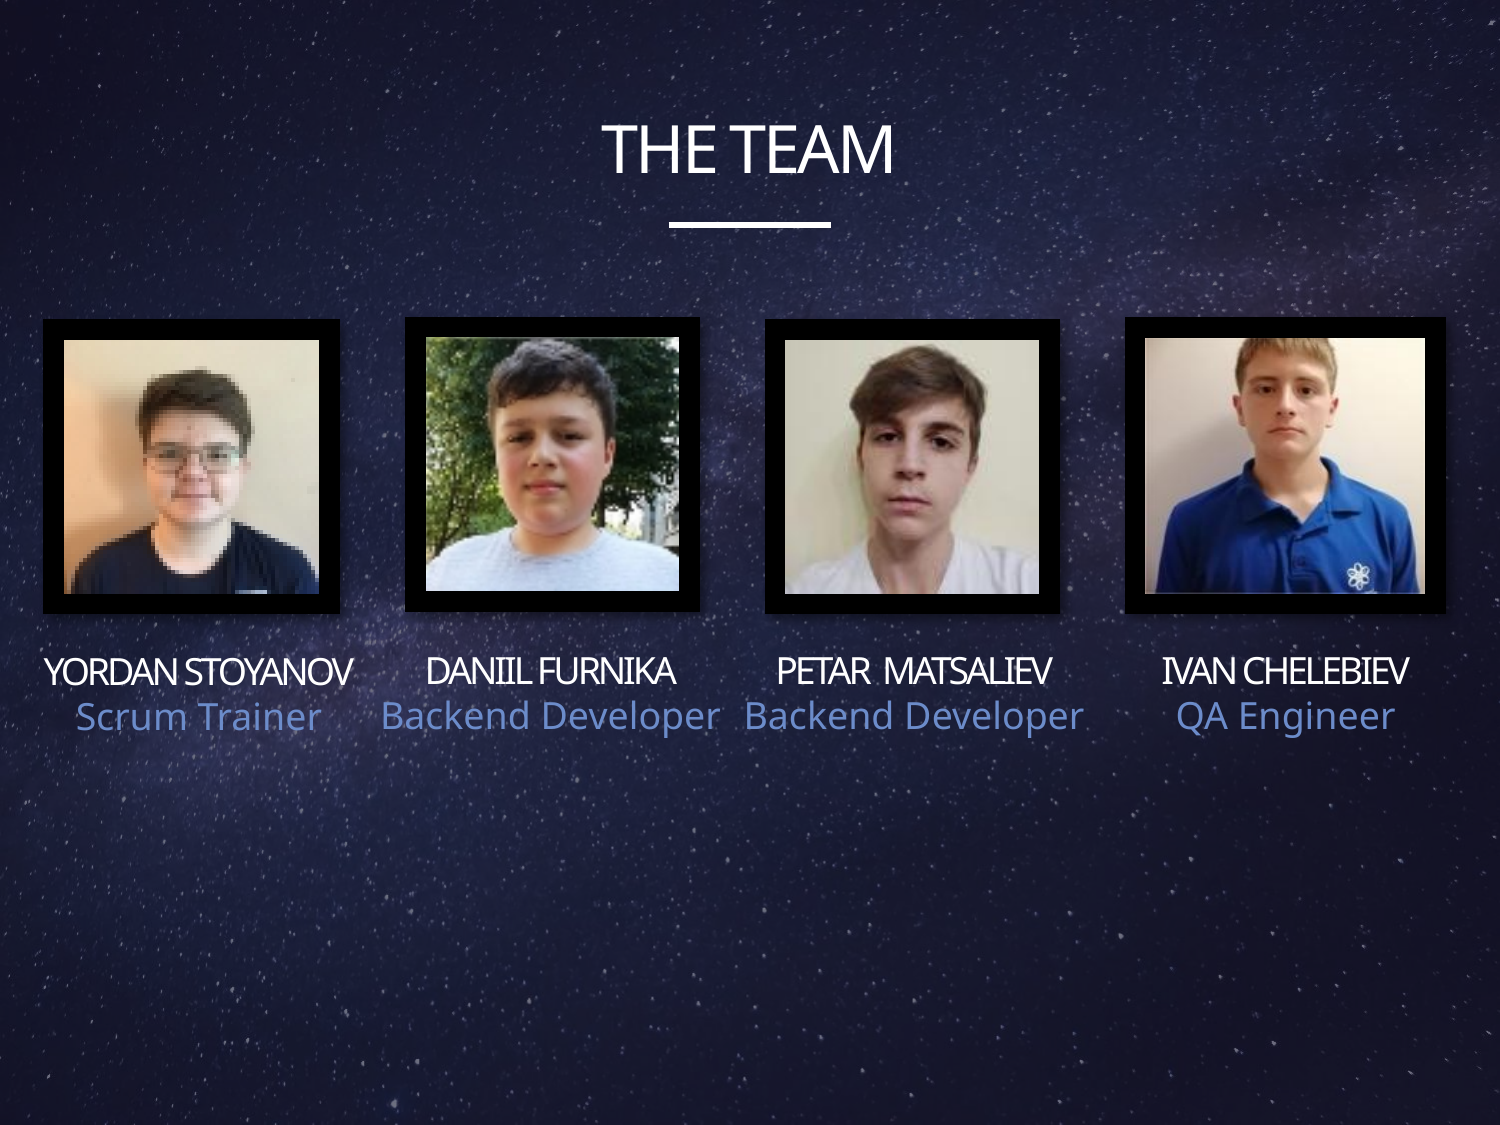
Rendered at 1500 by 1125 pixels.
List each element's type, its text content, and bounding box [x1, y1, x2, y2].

picture [784, 339, 1040, 595]
title The team [112, 99, 1388, 200]
text_box Ivan Chelebiev QA Engineer [1121, 640, 1450, 745]
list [63, 339, 320, 595]
picture [424, 336, 680, 592]
picture [1144, 337, 1426, 595]
text_box PETAR MATSALIEV Backend Developer [719, 640, 1109, 745]
text_box Yordan Stoyanov Scrum Trainer [17, 640, 381, 746]
text_box Daniil Furnika Backend Developer [355, 640, 719, 745]
